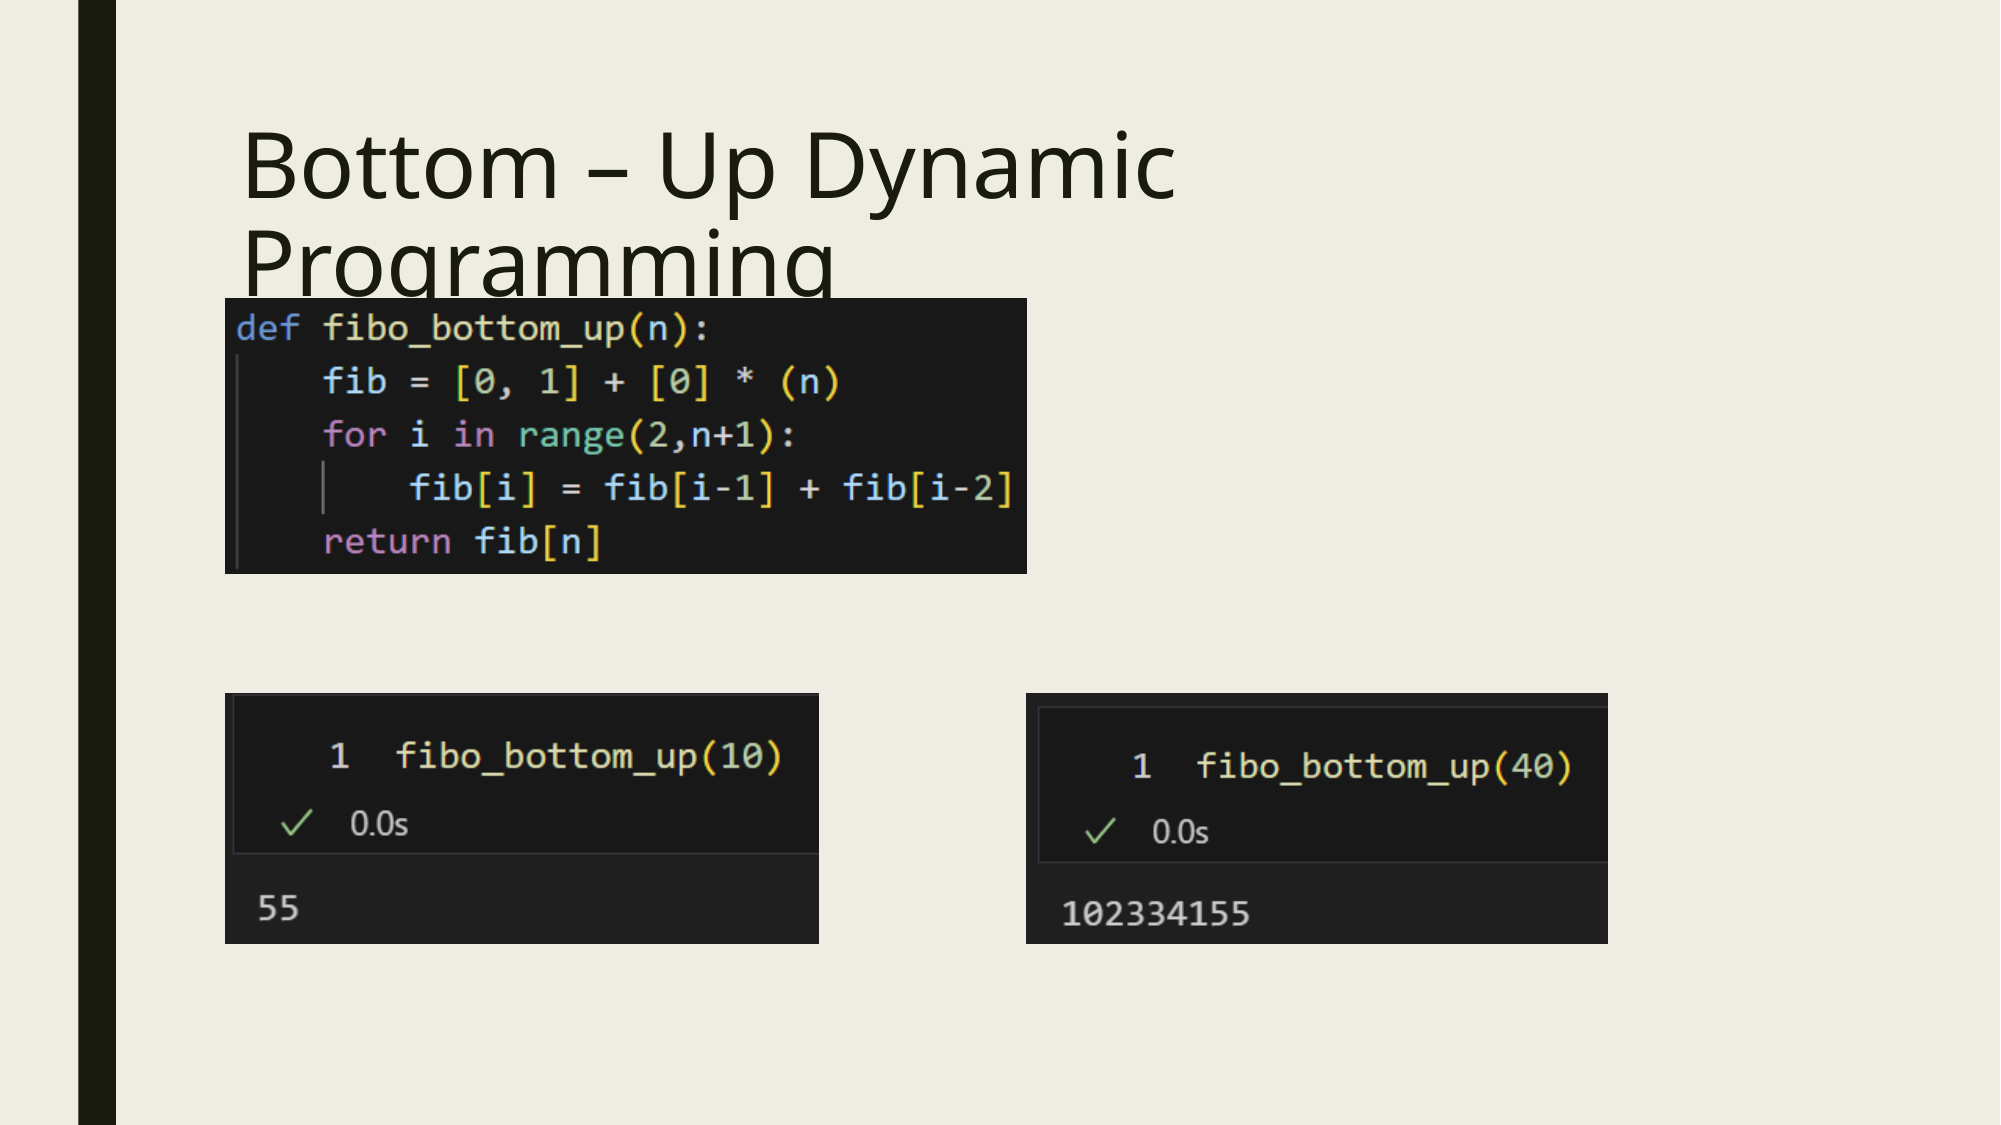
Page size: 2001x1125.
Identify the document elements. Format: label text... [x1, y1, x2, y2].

title Bottom – Up Dynamic Programming [225, 112, 1800, 357]
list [224, 298, 1027, 574]
picture [224, 693, 819, 944]
picture [1026, 693, 1608, 944]
